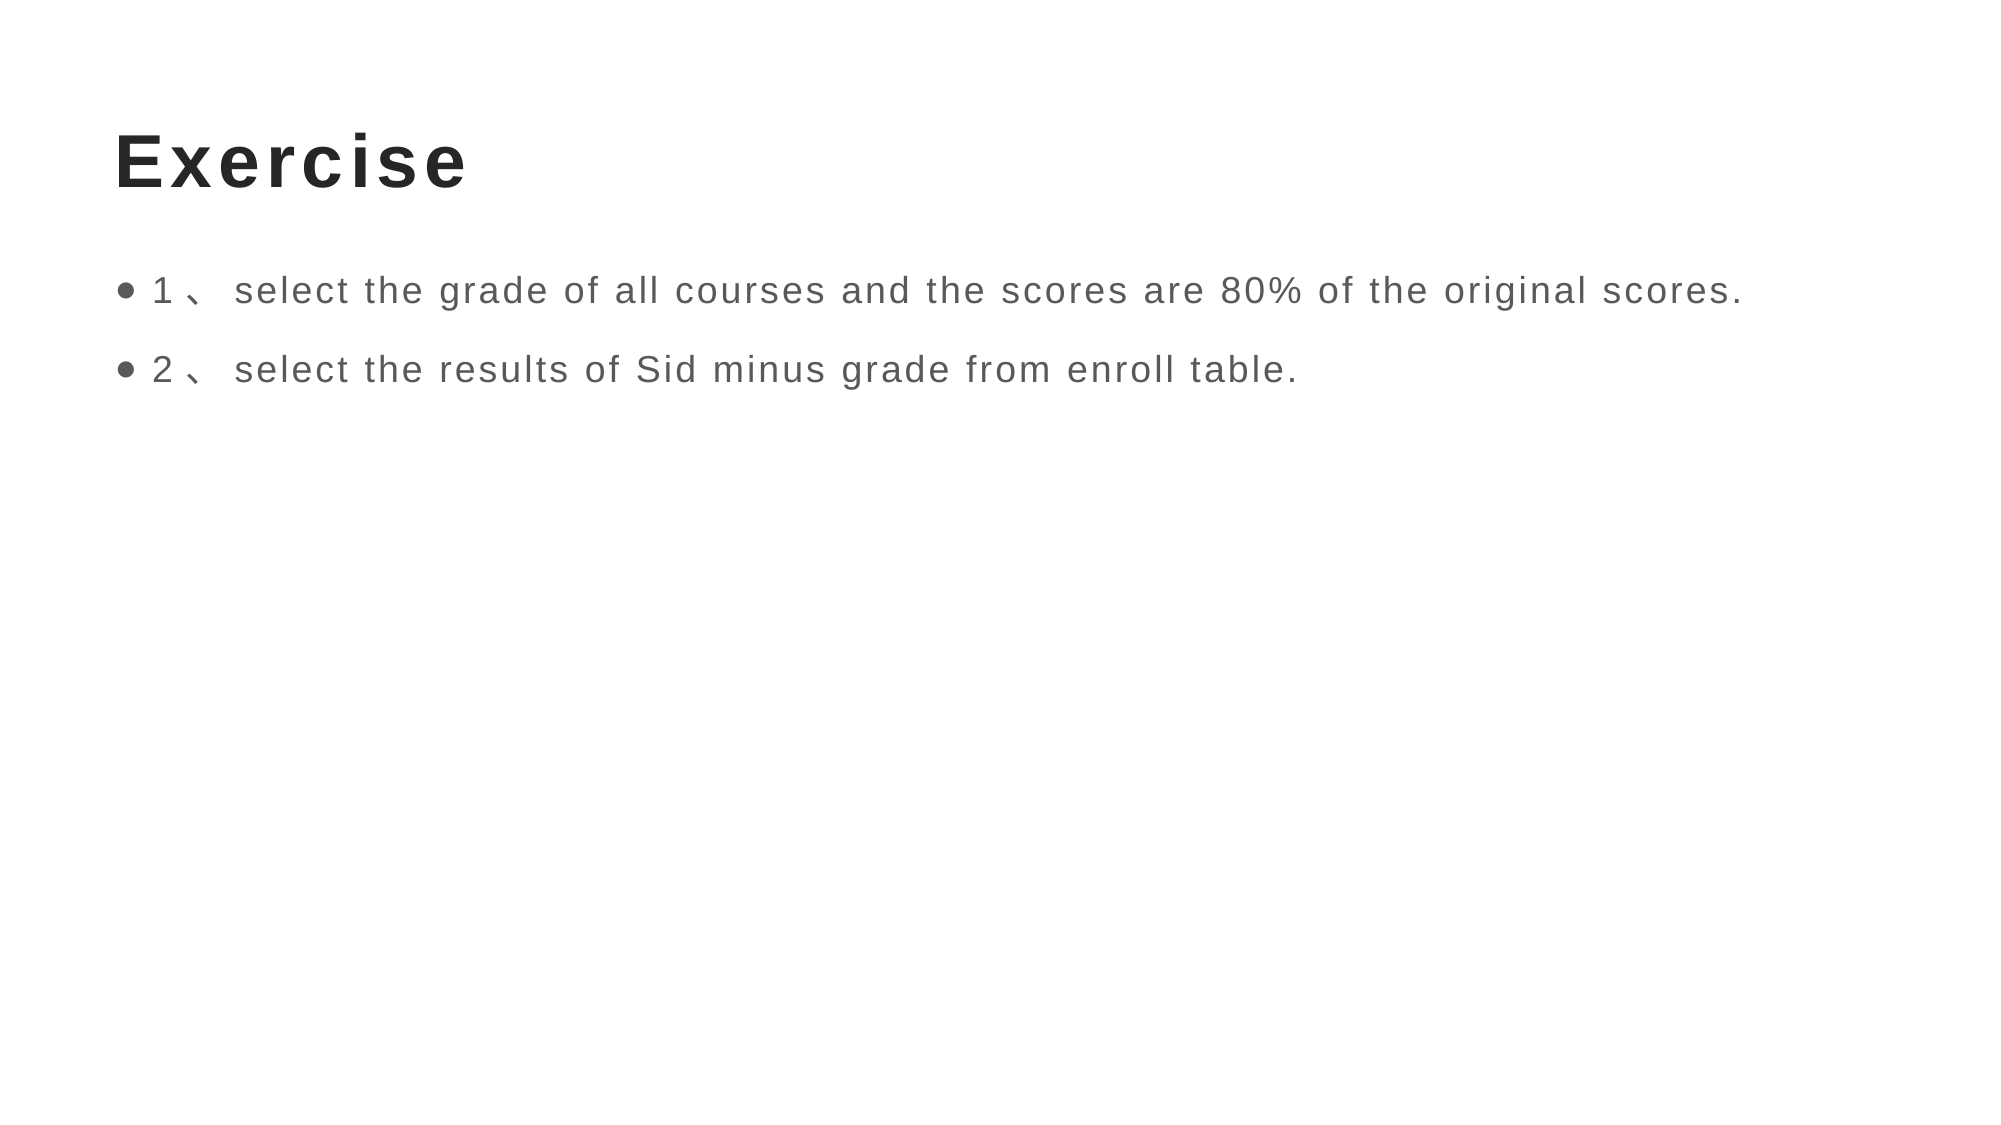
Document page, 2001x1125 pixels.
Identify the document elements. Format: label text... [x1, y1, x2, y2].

list 1、select the grade of all courses and the scores are 80% of the original scores. 2、select the results of Sid minus grade from enroll table. [99, 244, 1900, 1026]
title Exercise [99, 99, 1900, 216]
